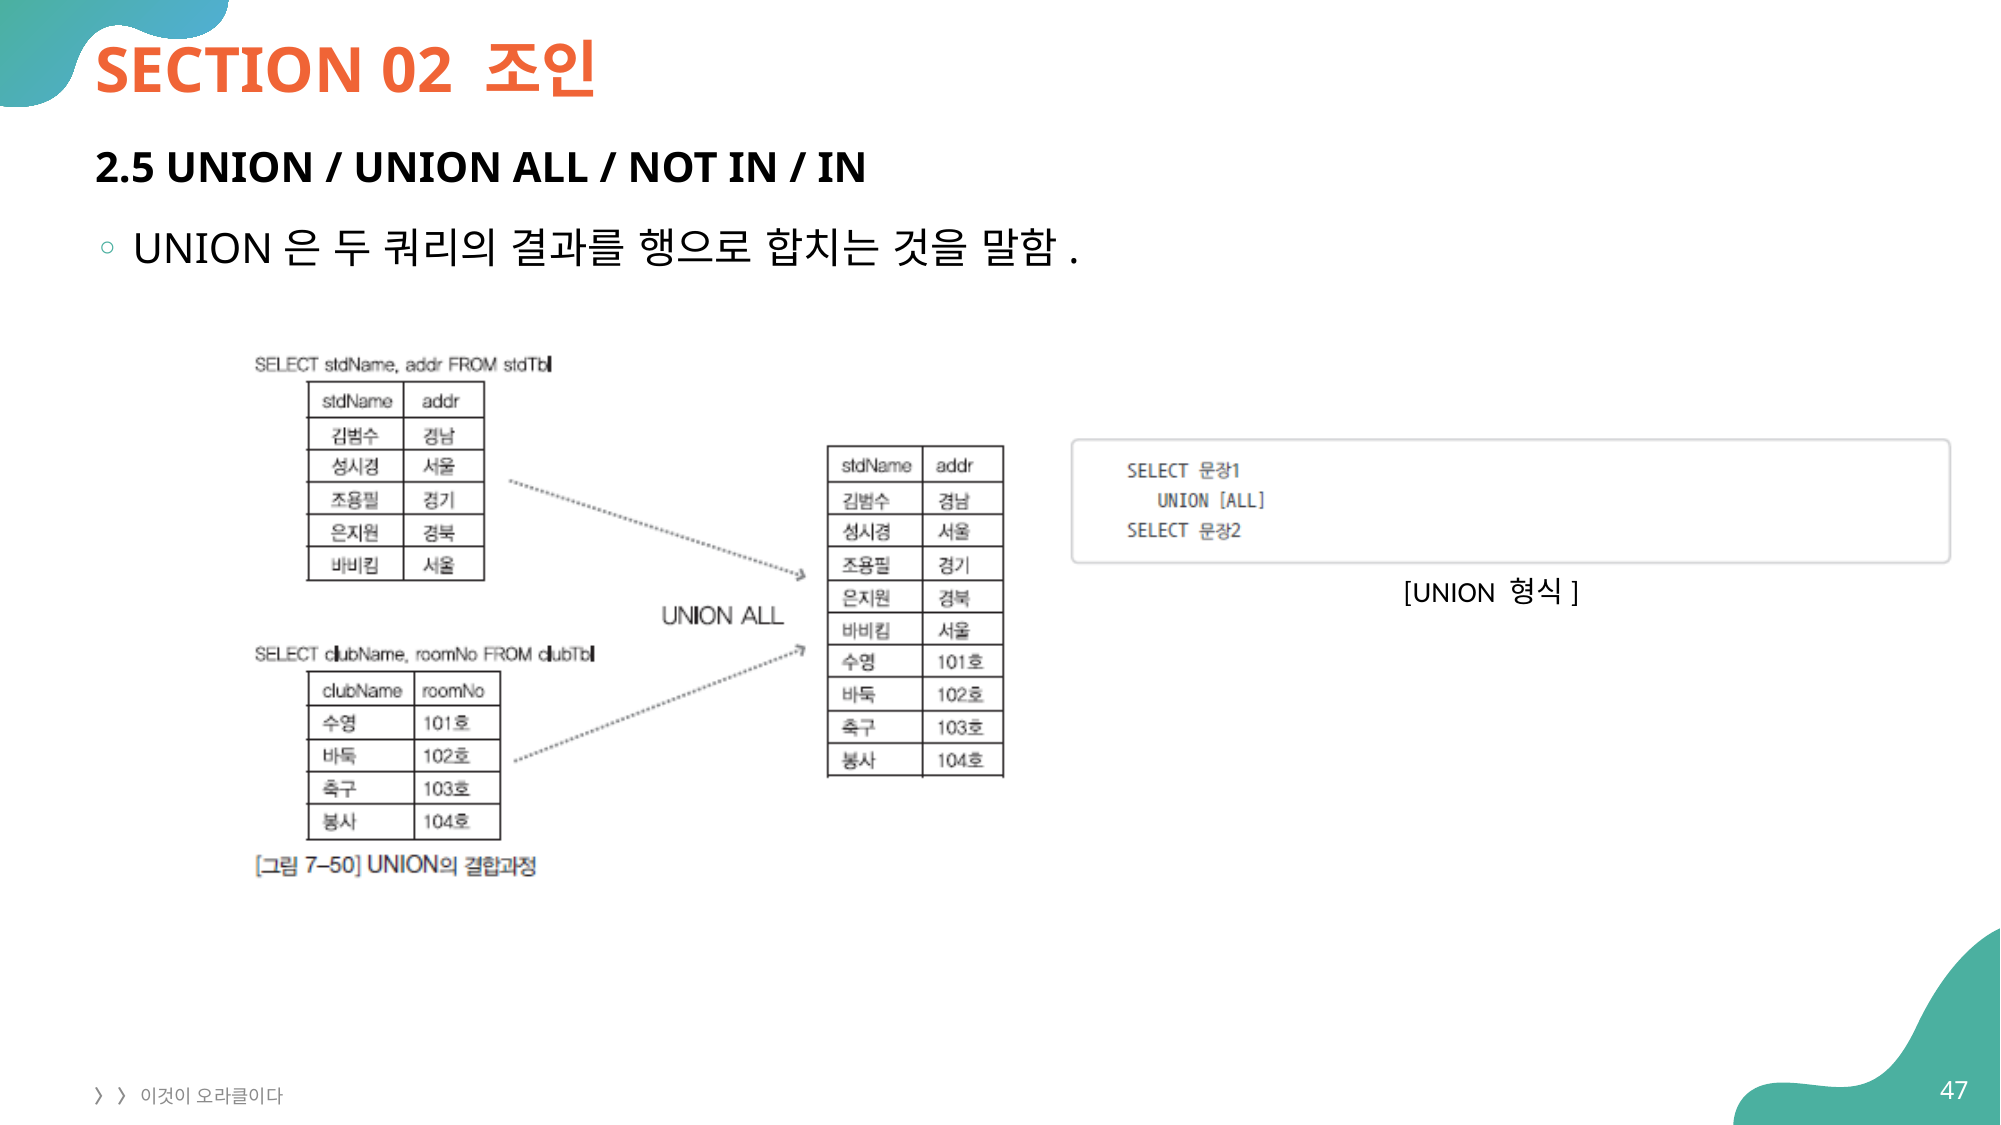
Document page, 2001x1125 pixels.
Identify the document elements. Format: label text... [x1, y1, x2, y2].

picture [208, 333, 1026, 891]
slide_number 47 [1917, 1061, 1984, 1122]
picture [1057, 412, 1964, 614]
list 2.5 UNION / UNION ALL / NOT IN / IN UNION은 두 쿼리의 결과를 행으로 합치는 것을 말함. [79, 133, 1931, 493]
footer 〉 〉 이것이 오라클이다 [79, 1078, 755, 1114]
title SECTION 02 조인 [79, 17, 1931, 128]
